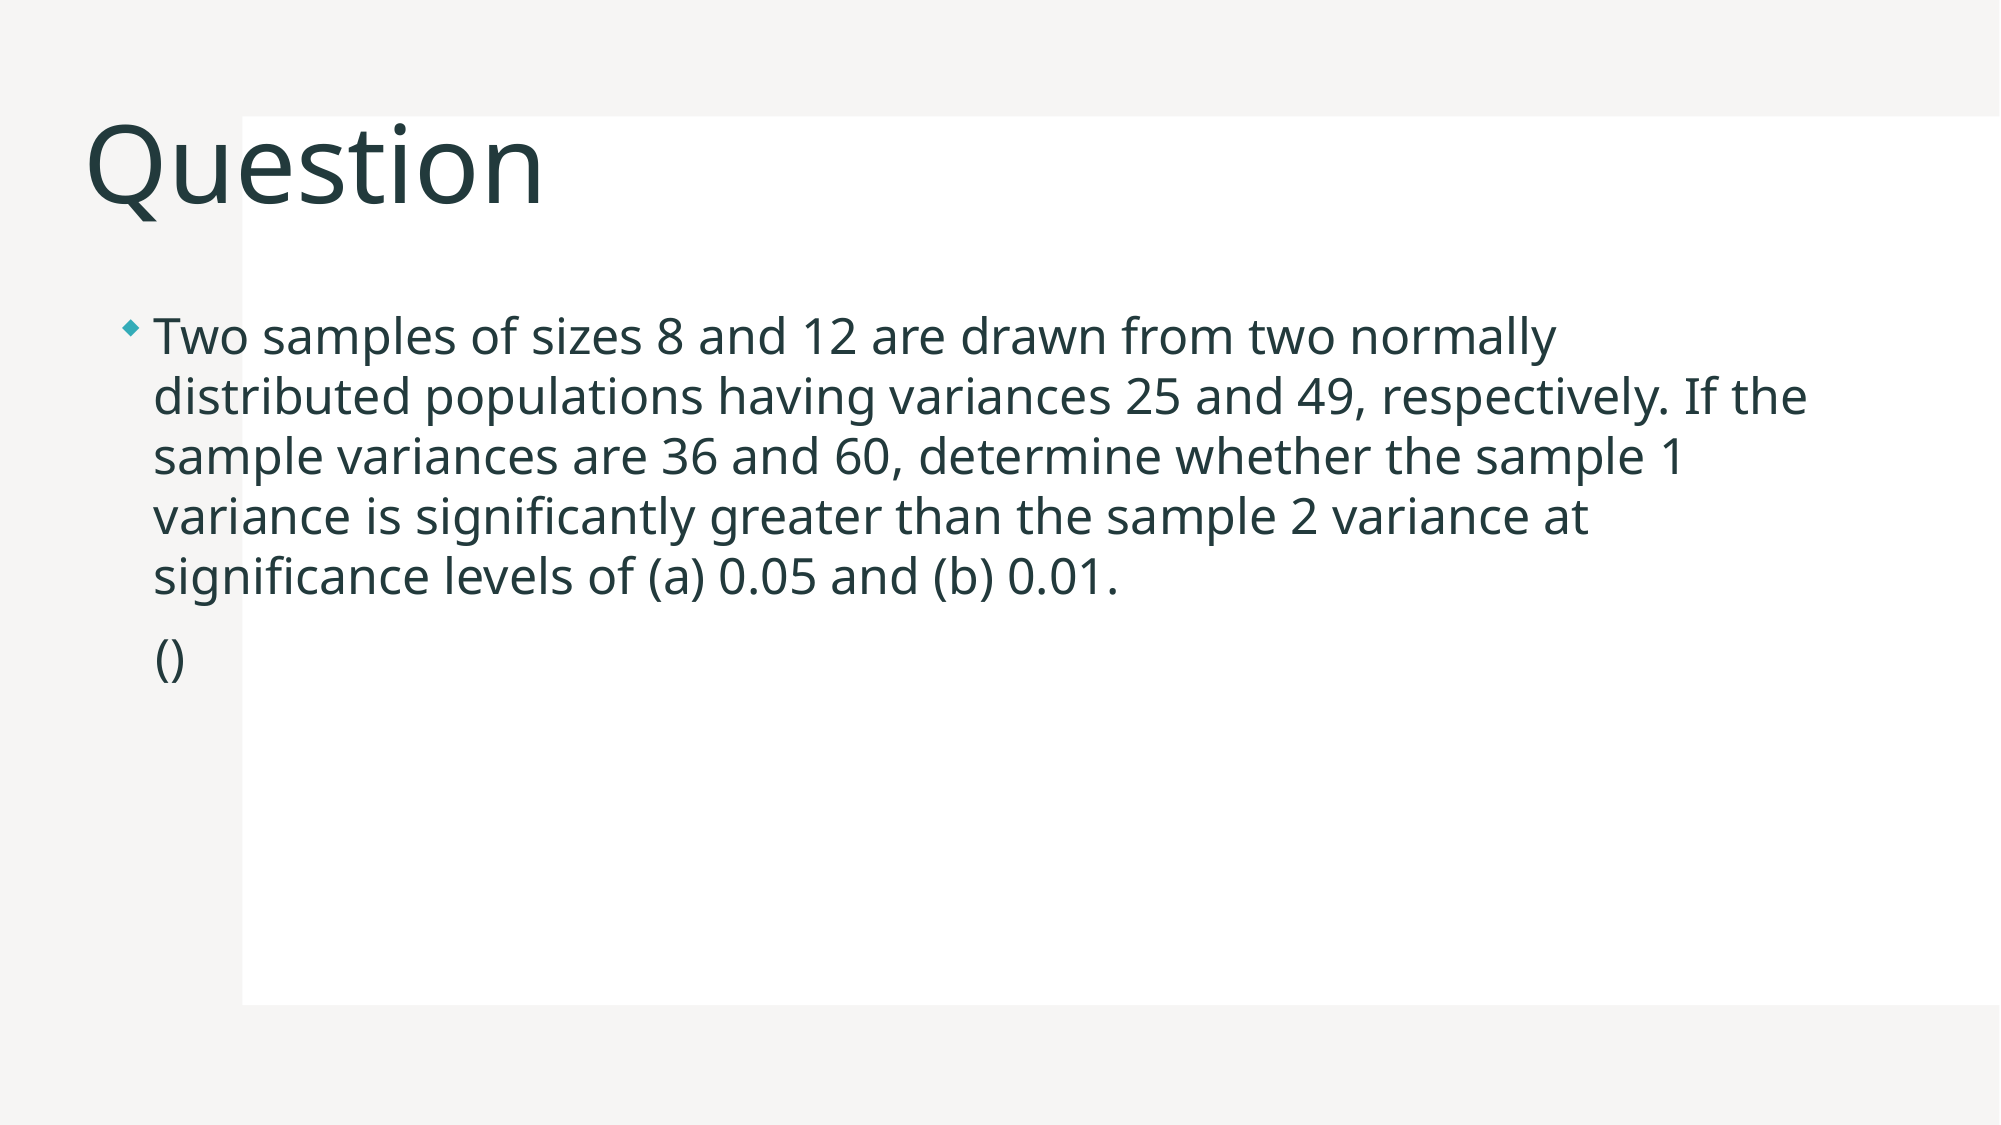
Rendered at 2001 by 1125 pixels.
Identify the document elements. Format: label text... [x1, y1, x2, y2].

title Question [68, 59, 1799, 278]
